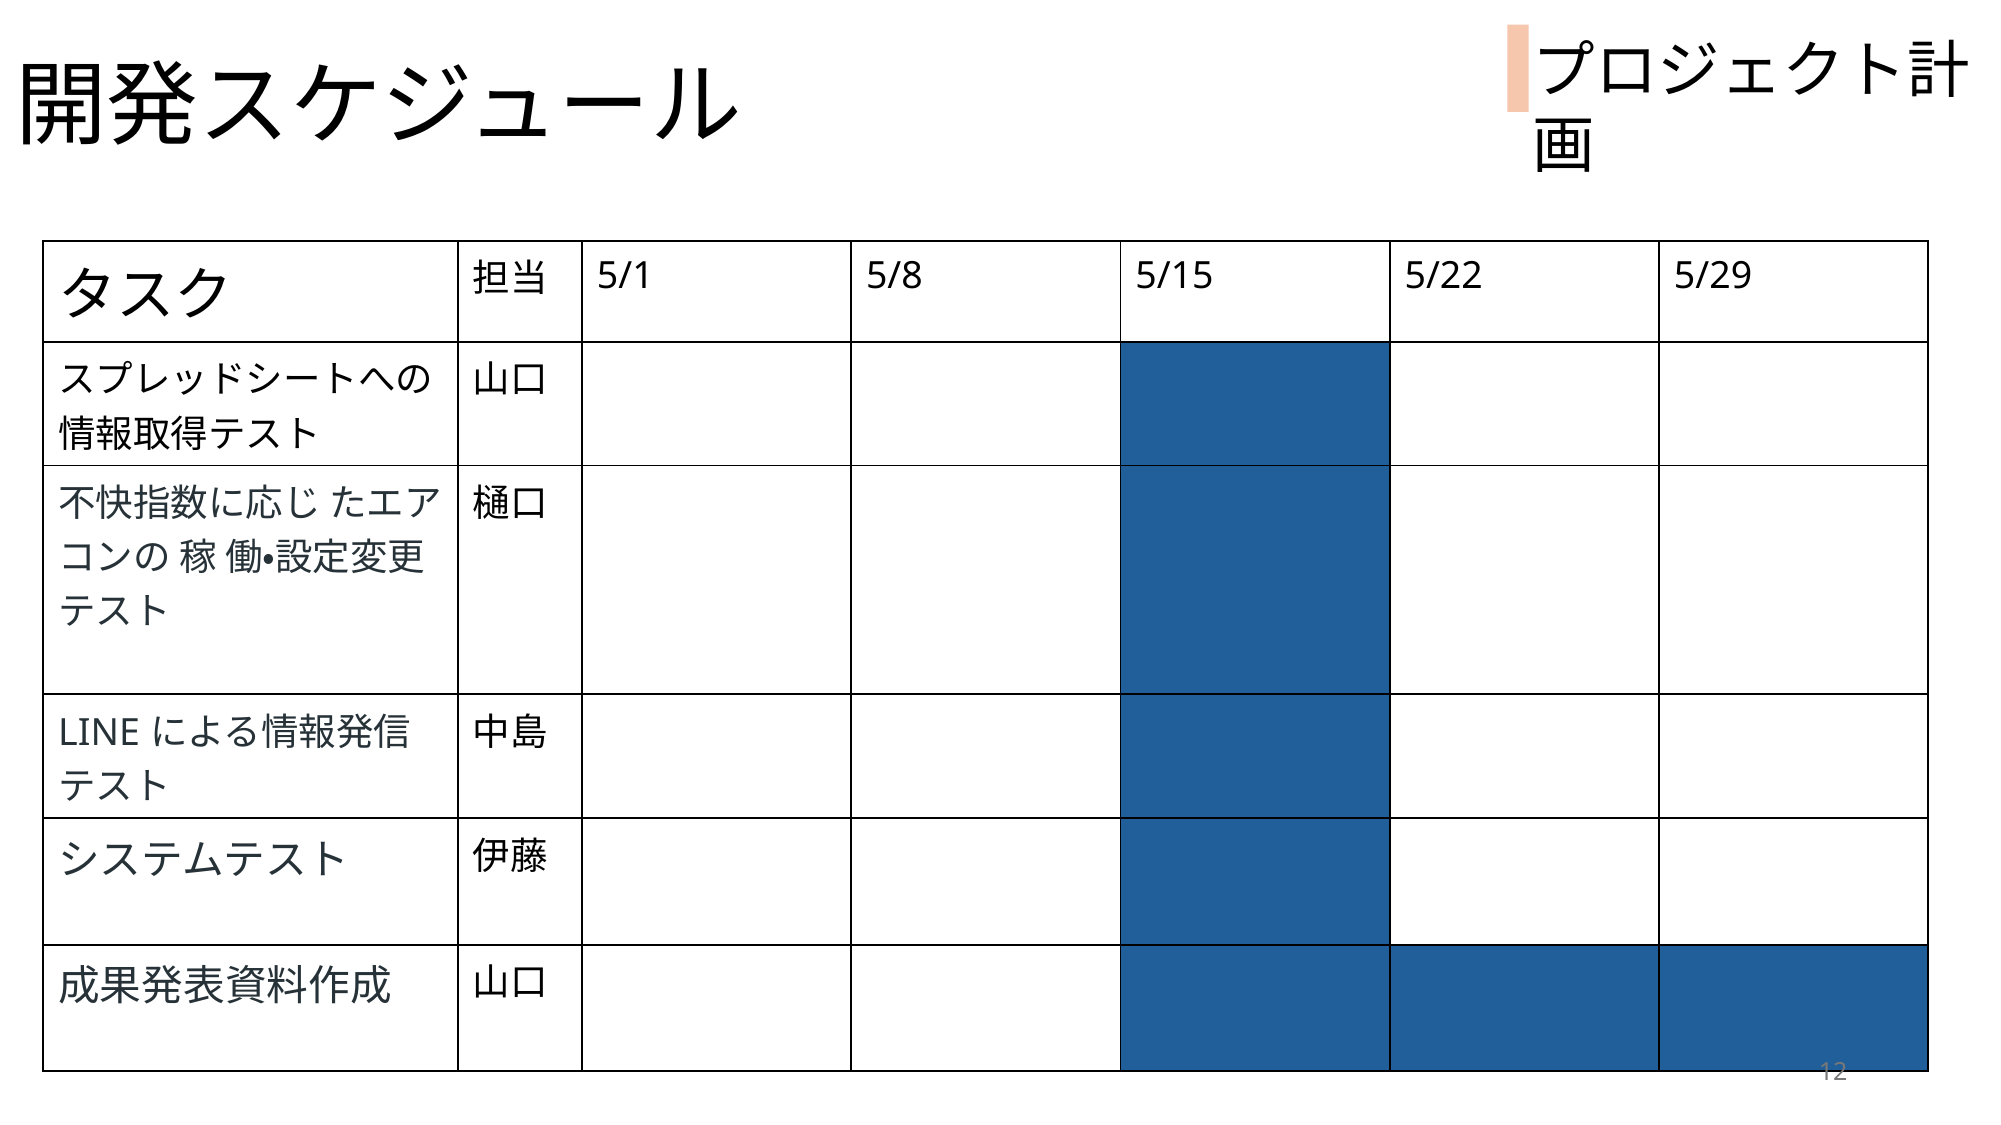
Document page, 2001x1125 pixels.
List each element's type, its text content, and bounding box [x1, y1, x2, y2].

table_cell [1660, 343, 1927, 465]
table_cell [1391, 819, 1658, 944]
table_cell [852, 819, 1120, 944]
table_cell [583, 343, 850, 465]
table_header 5/22 [1391, 242, 1658, 341]
table_cell [1660, 466, 1927, 693]
table_cell [852, 695, 1120, 817]
table_cell スプレッドシートへの情報取得テスト [44, 343, 457, 465]
table_cell [1660, 819, 1927, 944]
table_cell [583, 946, 850, 1070]
table_cell [1660, 695, 1927, 817]
table_cell システムテスト [44, 819, 457, 944]
table_cell [1121, 695, 1389, 817]
table_cell [1391, 343, 1658, 465]
table_cell [852, 946, 1120, 1070]
table_cell [1391, 466, 1658, 693]
table_header 5/29 [1660, 242, 1927, 341]
table_header タスク [44, 242, 457, 341]
table_header 5/1 [583, 242, 850, 341]
table_cell [1660, 946, 1927, 1070]
text_box プロジェクト計画 [1518, 22, 2000, 187]
table_cell 不快指数に応じ たエアコンの 稼 働・設定変更テスト [44, 466, 457, 693]
table_cell [583, 819, 850, 944]
table_cell [1121, 343, 1389, 465]
table_cell 伊藤 [459, 819, 581, 944]
slide_number 12 [1412, 1042, 1863, 1103]
table_cell [1391, 695, 1658, 817]
table_cell [852, 343, 1120, 465]
table_cell [1391, 946, 1658, 1070]
table_cell 樋口 [459, 466, 581, 693]
title 開発スケジュール [0, 0, 1725, 218]
table_cell [852, 466, 1120, 693]
table_header 担当 [459, 242, 581, 341]
table_cell [583, 466, 850, 693]
text_box [1506, 23, 1530, 113]
table_cell [1121, 946, 1389, 1070]
table_cell 中島 [459, 695, 581, 817]
table_cell [583, 695, 850, 817]
table_cell LINEによる情報発信テスト [44, 695, 457, 817]
table_cell [1121, 466, 1389, 693]
table_cell 成果発表資料作成 [44, 946, 457, 1070]
table_cell 山口 [459, 343, 581, 465]
table_header 5/15 [1121, 242, 1389, 341]
table_header 5/8 [852, 242, 1120, 341]
table_cell 山口 [459, 946, 581, 1070]
table_cell [1121, 819, 1389, 944]
